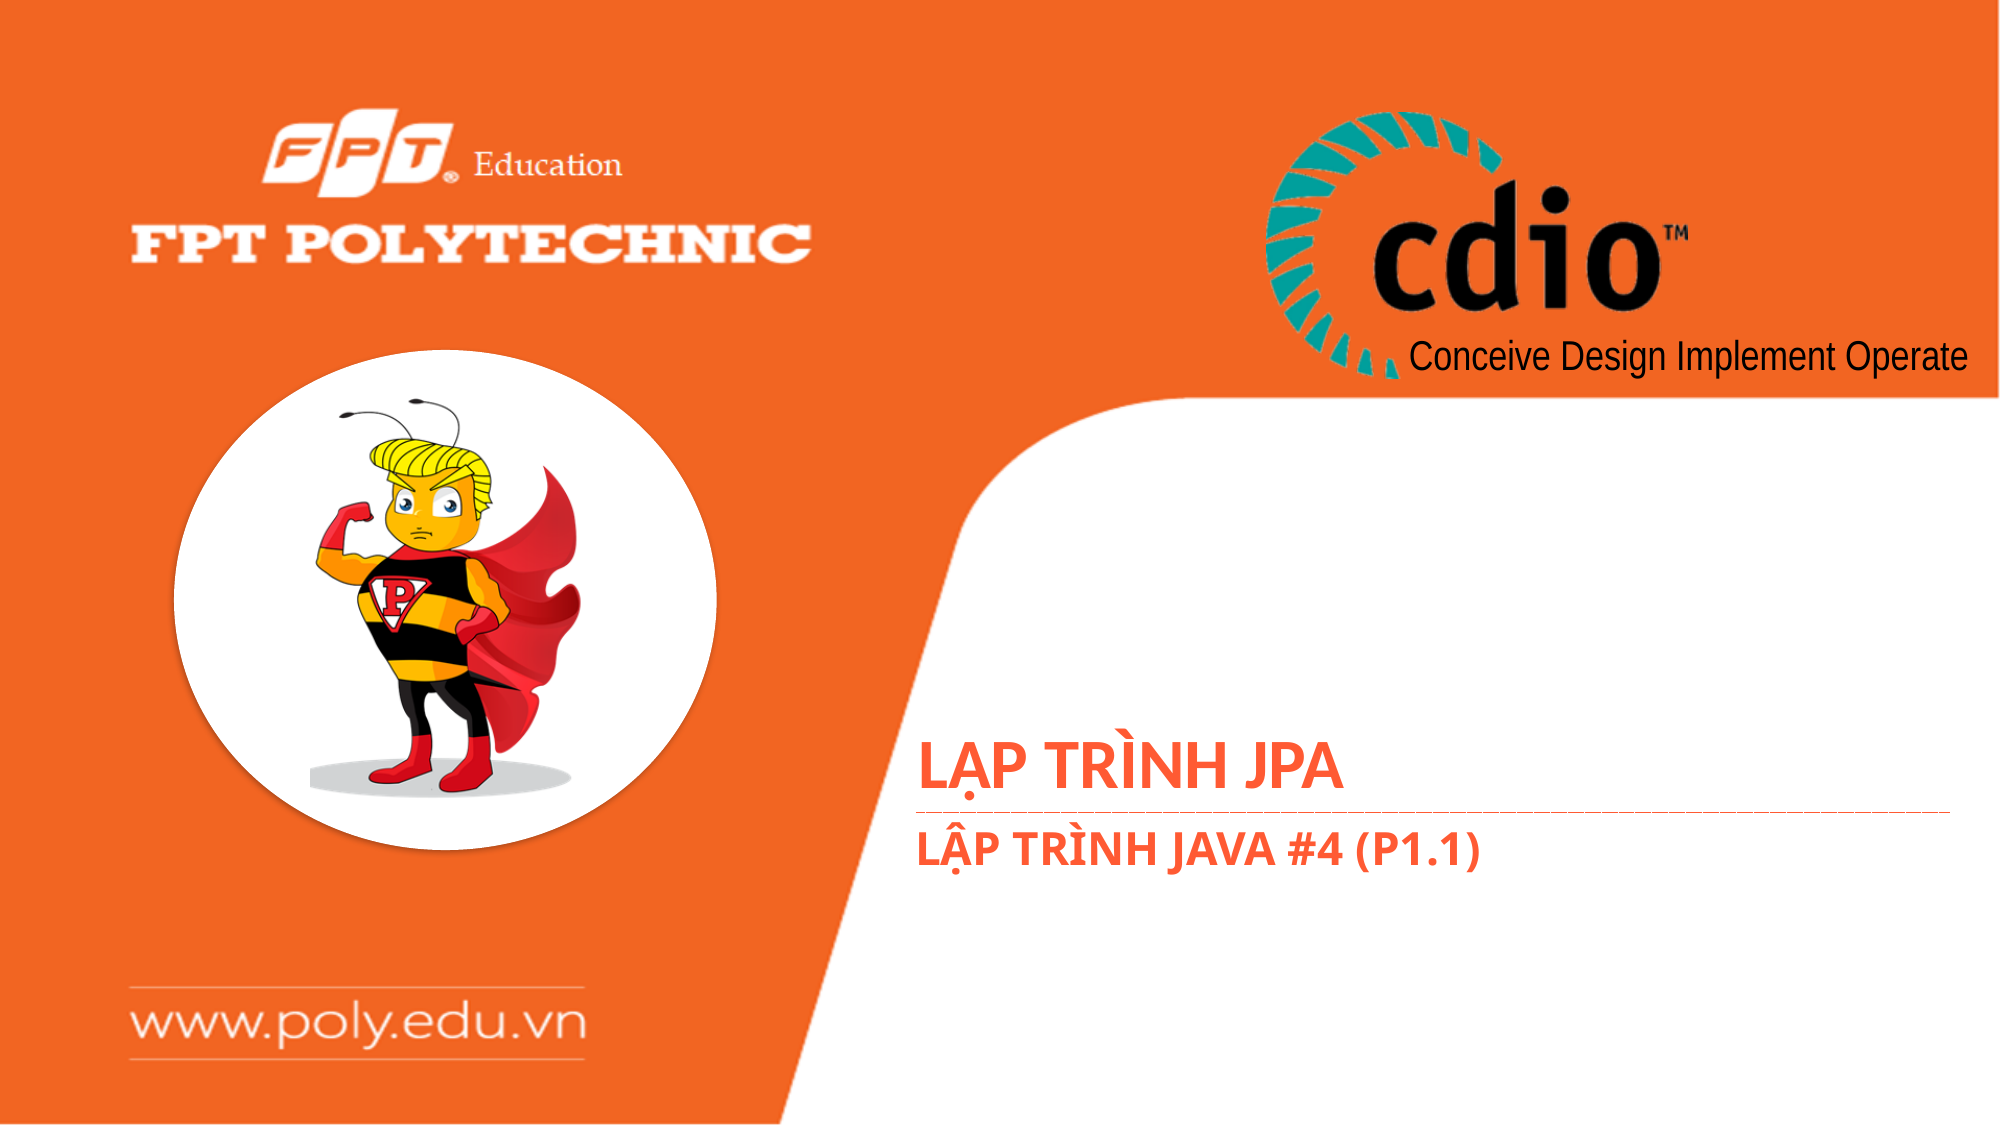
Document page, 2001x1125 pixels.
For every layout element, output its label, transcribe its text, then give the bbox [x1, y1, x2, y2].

title Lập trình JPA [903, 702, 1904, 819]
picture [0, 0, 2001, 1125]
subtitle Lập trình Java #4 (P1.1) [900, 812, 2000, 975]
text_box Conceive Design Implement Operate [1690, 321, 1985, 386]
